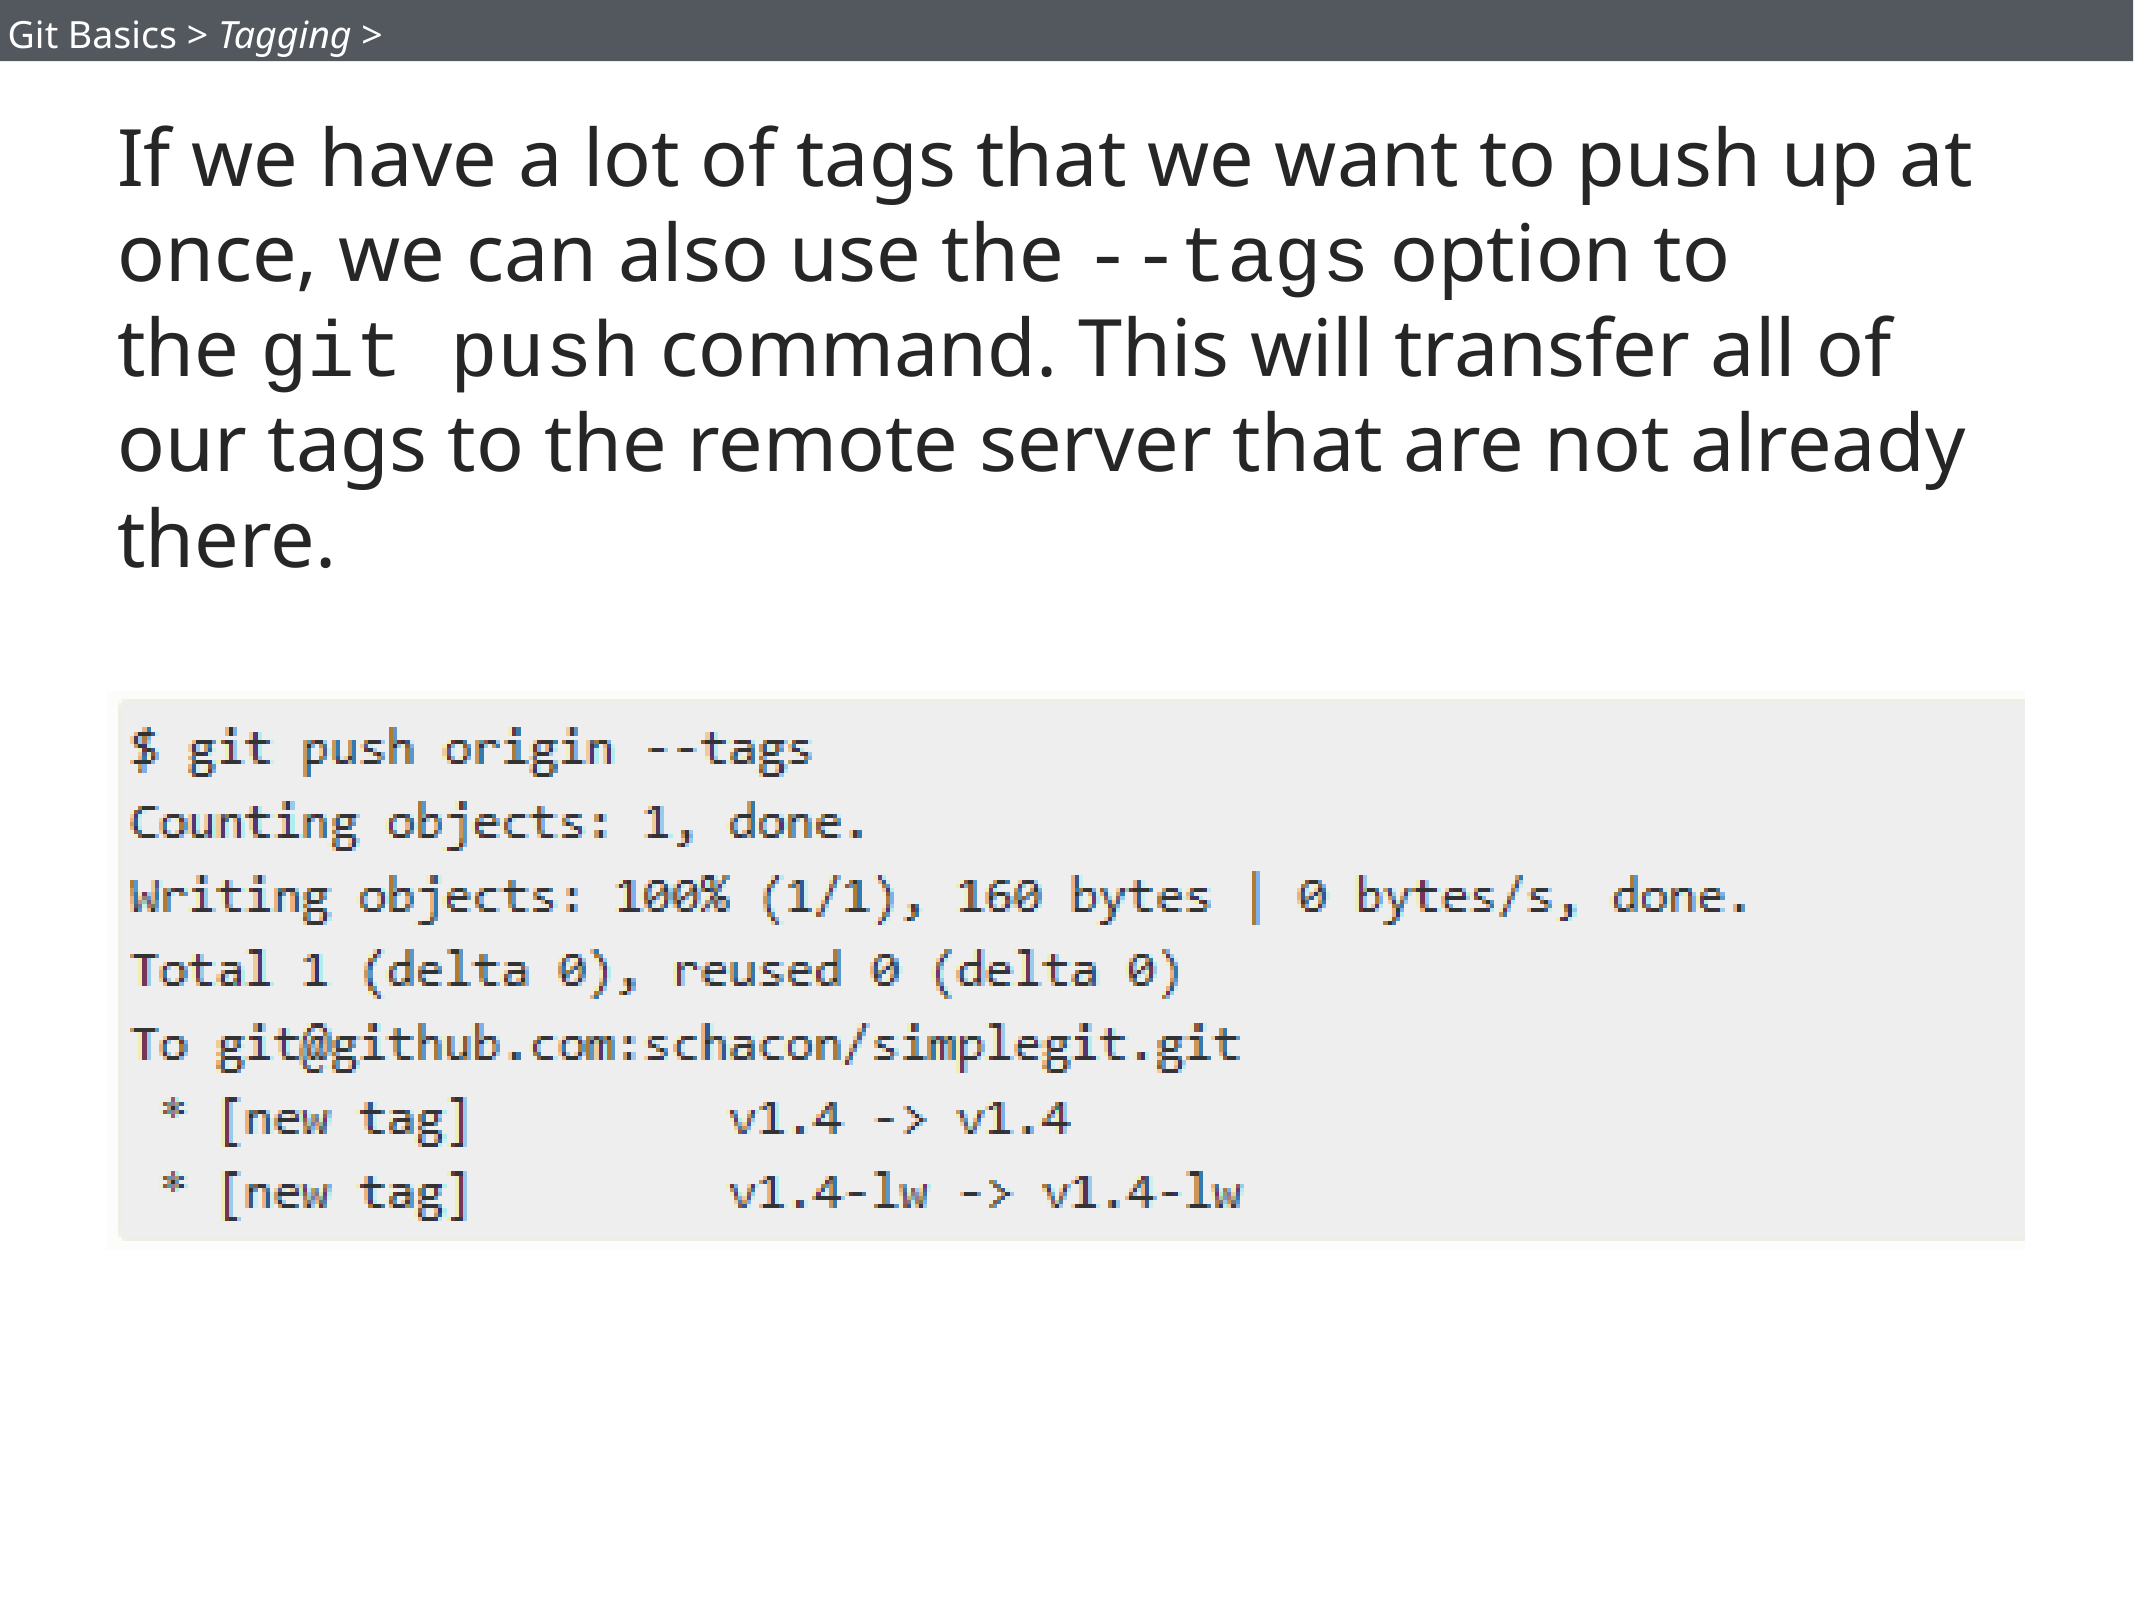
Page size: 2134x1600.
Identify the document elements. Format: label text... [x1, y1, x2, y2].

text_box Git Basics > Tagging > [0, 2, 392, 65]
picture [106, 691, 2025, 1251]
list If we have a lot of tags that we want to push up at once, we can also use the --tags option to the git push command. This will transfer all of our tags to the remote server that are not already there. [106, 96, 2028, 626]
